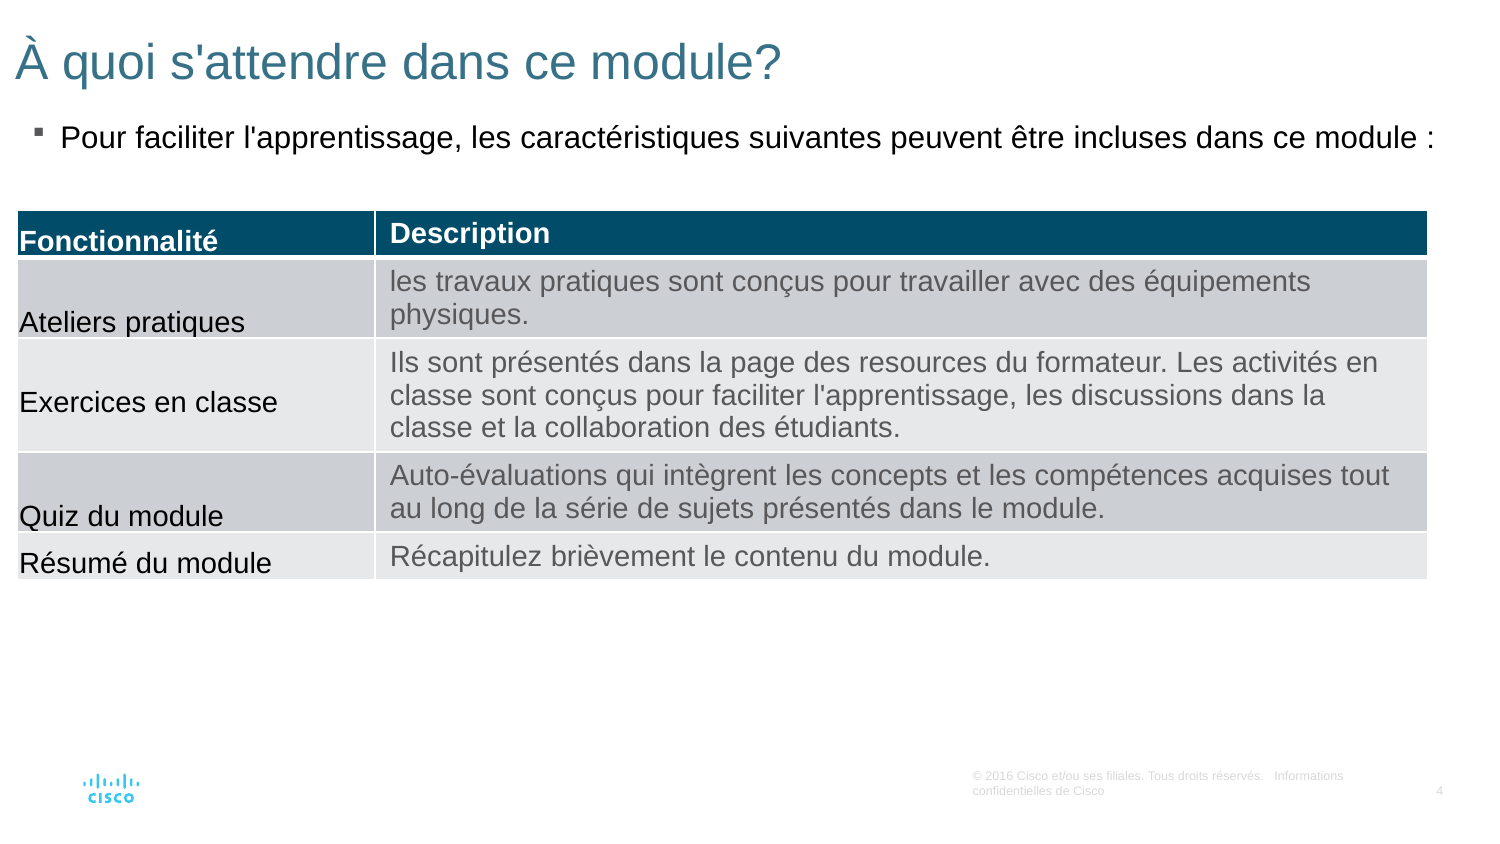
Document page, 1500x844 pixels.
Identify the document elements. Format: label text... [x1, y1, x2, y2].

table_cell Quiz du module [18, 453, 374, 531]
text_box Pour faciliter l'apprentissage, les caractéristiques suivantes peuvent être incluses dans ce module : [17, 109, 1470, 167]
table_cell les travaux pratiques sont conçus pour travailler avec des équipements physiques. [376, 260, 1427, 337]
table_cell Exercices en classe [18, 339, 374, 451]
table_header Fonctionnalité [18, 211, 374, 255]
table_cell Ateliers pratiques [18, 260, 374, 337]
table_cell Ils sont présentés dans la page des resources du formateur. Les activités en classe sont conçus pour faciliter l'apprentissage, les discussions dans la classe et la collaboration des étudiants. [376, 339, 1427, 451]
table_header Description [376, 211, 1427, 255]
table_cell Résumé du module [18, 533, 374, 579]
table_cell Récapitulez brièvement le contenu du module. [376, 533, 1427, 579]
title À quoi s'attendre dans ce module? [0, 0, 1500, 122]
table_cell Auto-évaluations qui intègrent les concepts et les compétences acquises tout au long de la série de sujets présentés dans le module. [376, 453, 1427, 531]
